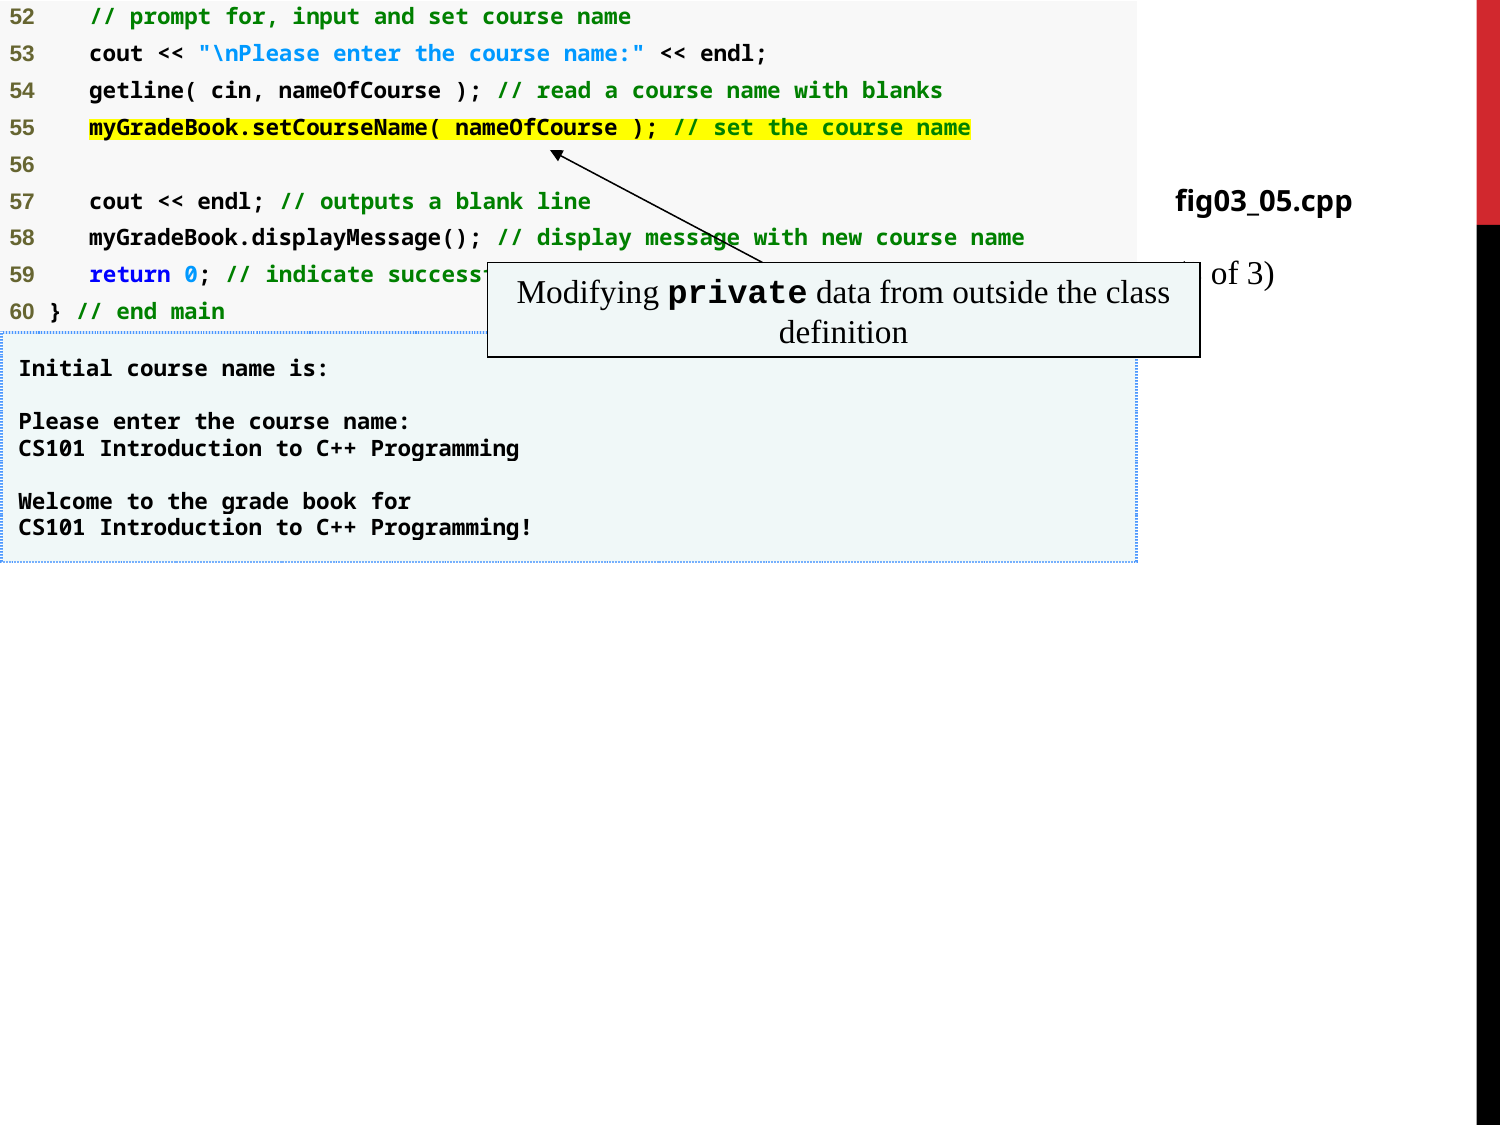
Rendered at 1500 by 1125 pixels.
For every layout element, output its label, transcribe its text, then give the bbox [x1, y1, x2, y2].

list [0, 0, 1140, 592]
text_box fig03_05.cpp (3 of 3) [1174, 175, 1475, 299]
text_box Modifying private data from outside the class definition [1140, 262, 1200, 357]
